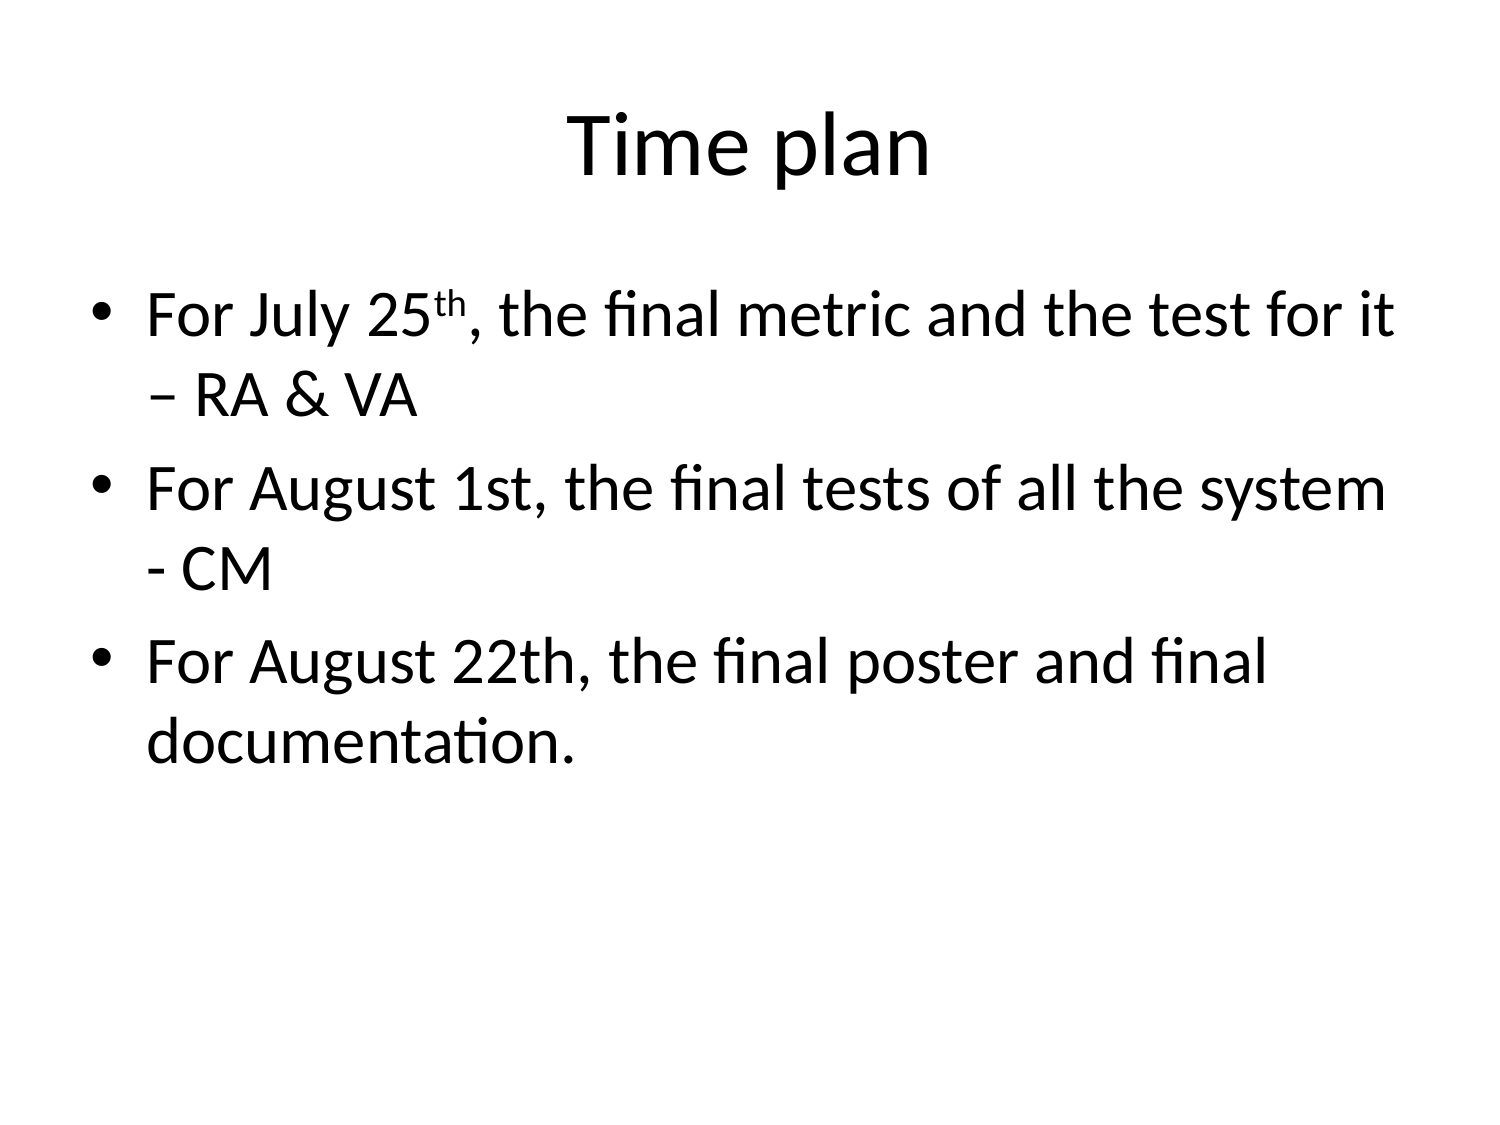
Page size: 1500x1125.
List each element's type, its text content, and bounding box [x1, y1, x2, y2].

list For July 25th, the final metric and the test for it – RA & VA For August 1st, the final tests of all the system - CM For August 22th, the final poster and final documentation. [75, 262, 1425, 1005]
title Time plan [75, 45, 1425, 233]
